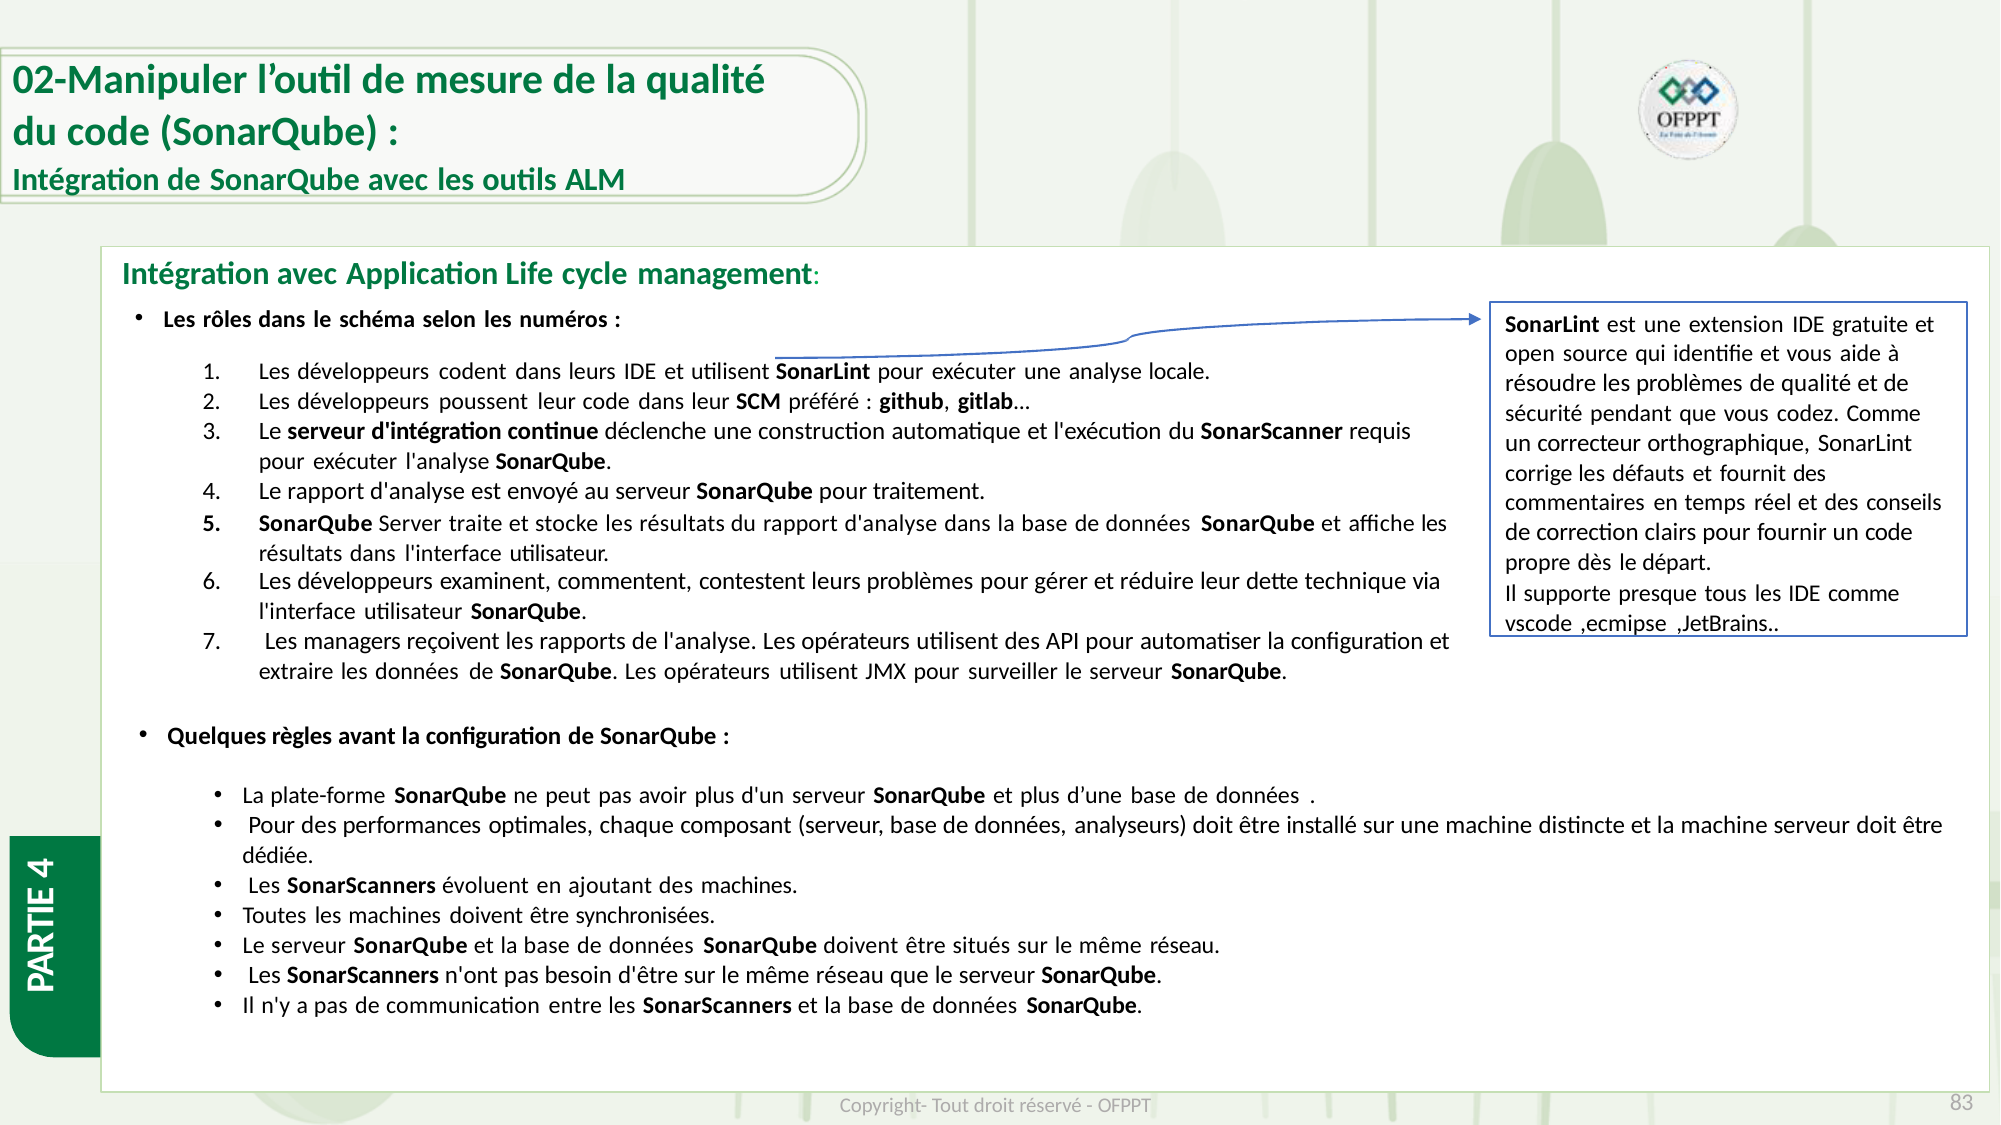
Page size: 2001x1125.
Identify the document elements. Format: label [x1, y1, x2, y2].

text_box [0, 0, 2000, 1125]
